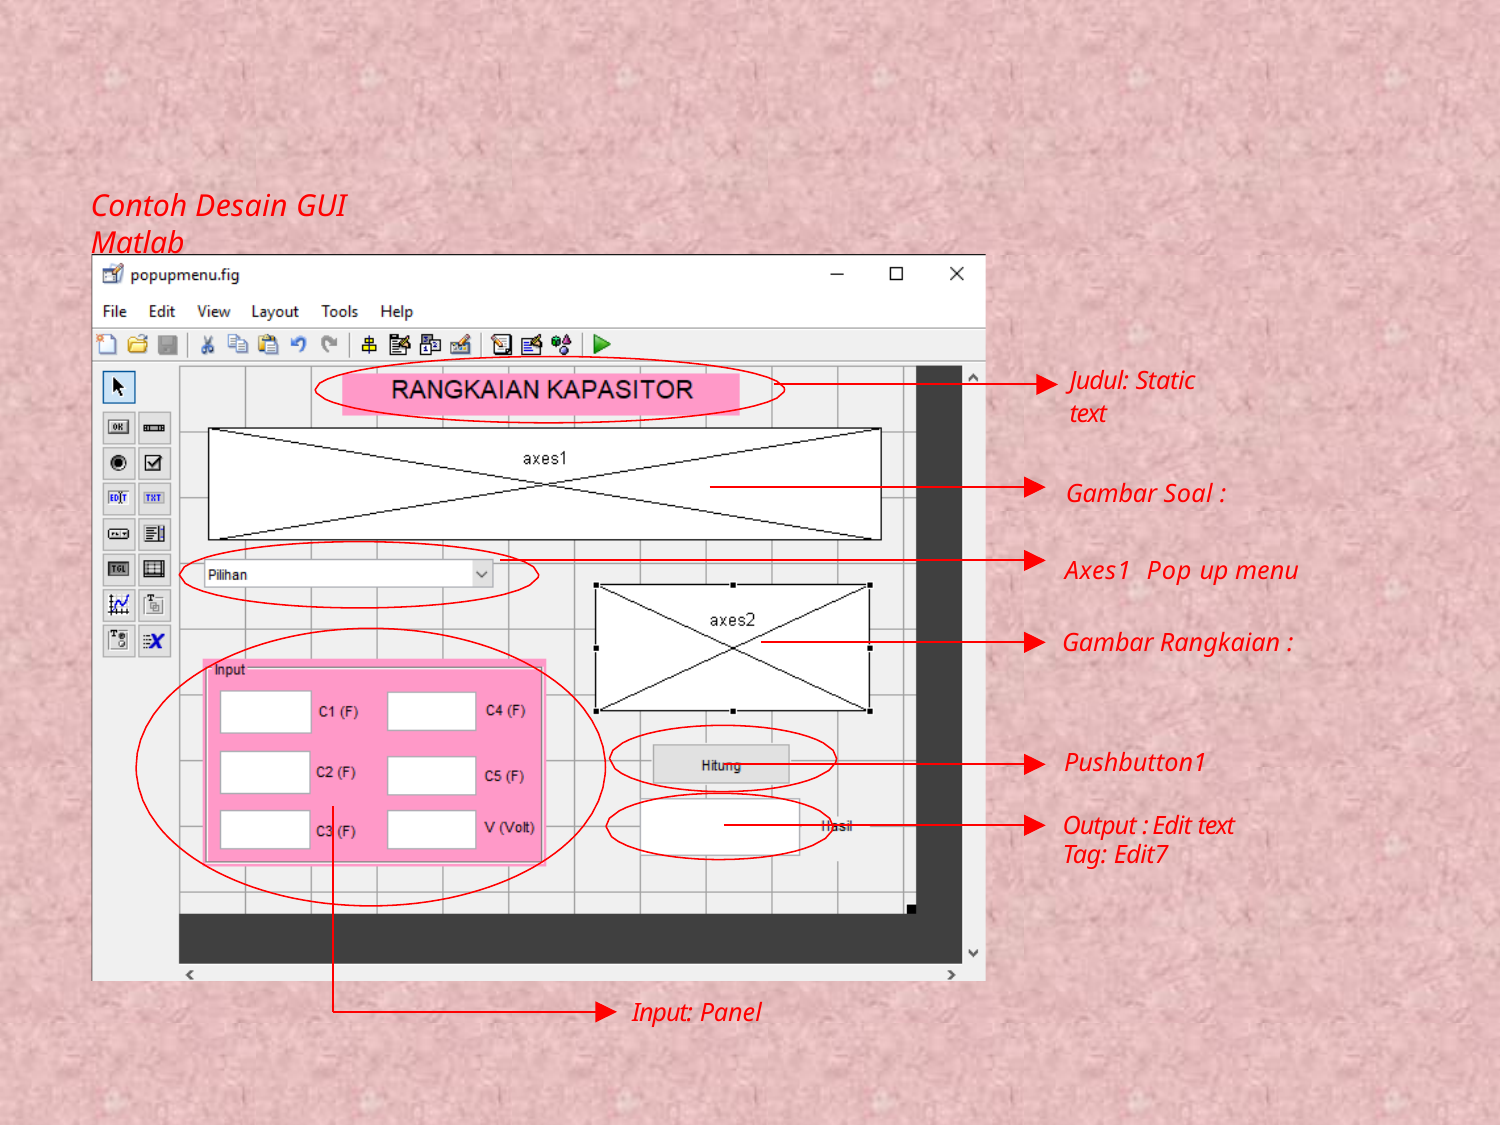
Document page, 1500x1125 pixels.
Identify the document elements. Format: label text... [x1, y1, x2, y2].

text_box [91, 254, 1059, 1023]
text_box Pushbutton1 Output : Edit text Tag: Edit7 [1101, 743, 1251, 869]
picture [0, 0, 1500, 1125]
text_box Judul: Static text Gambar Soal : Axes1 Pop up menu Gambar Rangkaian : [1101, 359, 1301, 656]
text_box Contoh Desain GUI Matlab [88, 184, 447, 260]
